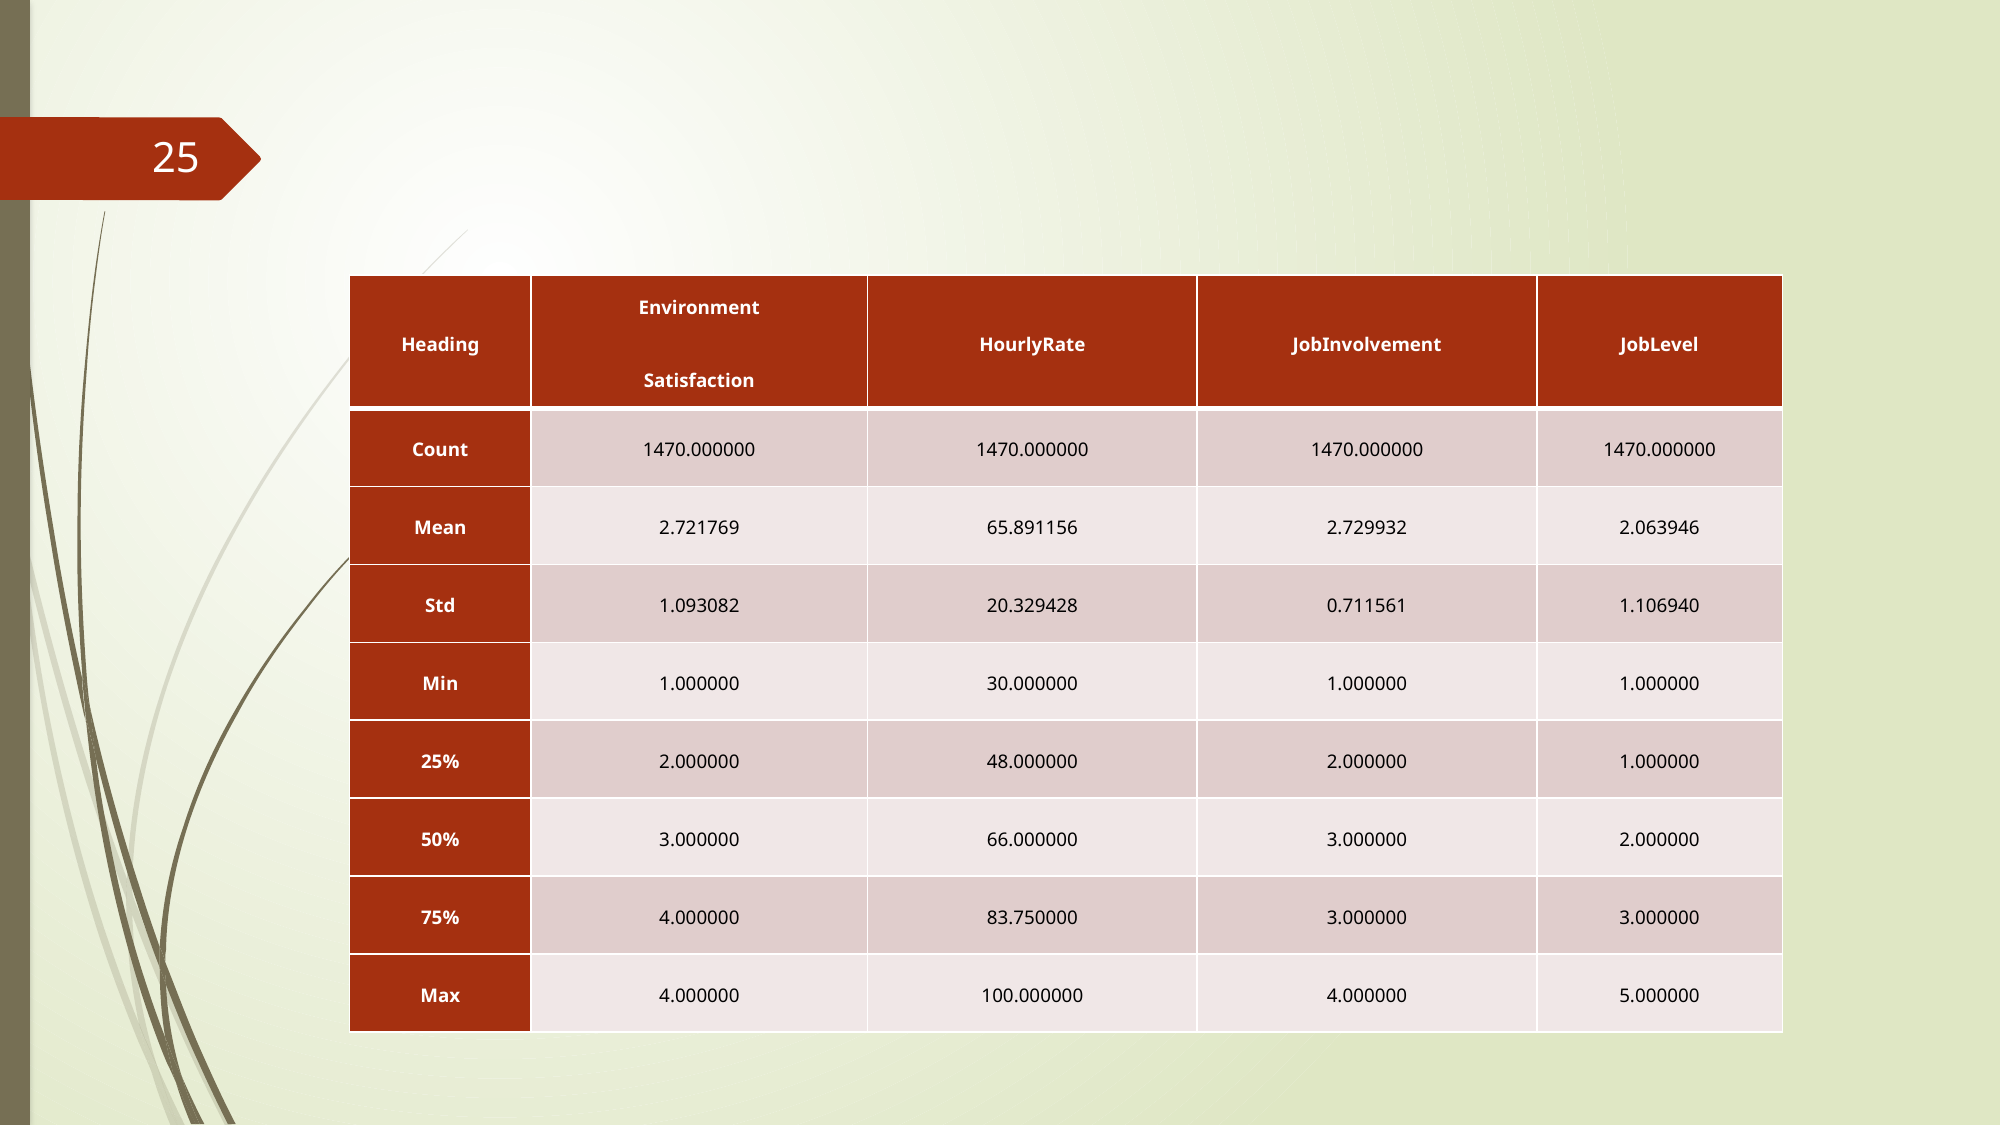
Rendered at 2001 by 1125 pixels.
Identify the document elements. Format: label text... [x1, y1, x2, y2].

table_cell 3.000000 [532, 799, 867, 875]
table_cell 25% [350, 721, 530, 797]
table_cell 66.000000 [868, 799, 1196, 875]
table_cell 1.000000 [1198, 643, 1536, 719]
table_cell 1470.000000 [1198, 411, 1536, 486]
table_cell 1470.000000 [868, 411, 1196, 486]
table_cell 5.000000 [1538, 955, 1782, 1031]
table_cell 1.000000 [532, 643, 867, 719]
table_cell Std [350, 565, 530, 642]
table_header Heading [350, 276, 530, 406]
table_cell 100.000000 [868, 955, 1196, 1031]
table_cell 0.711561 [1198, 565, 1536, 642]
table_cell 20.329428 [868, 565, 1196, 642]
table_cell 1.093082 [532, 565, 867, 642]
table_cell 3.000000 [1538, 877, 1782, 953]
table_cell Mean [350, 487, 530, 564]
table_header Environment Satisfaction [532, 276, 867, 406]
table_cell 2.000000 [1198, 721, 1536, 797]
table_cell 2.063946 [1538, 487, 1782, 564]
slide_number 25 [87, 129, 216, 190]
table_cell 1.000000 [1538, 721, 1782, 797]
table_cell 2.729932 [1198, 487, 1536, 564]
table_header JobInvolvement [1198, 276, 1536, 406]
table_cell 2.000000 [1538, 799, 1782, 875]
table_cell 4.000000 [532, 955, 867, 1031]
table_cell 1470.000000 [532, 411, 867, 486]
table_cell 75% [350, 877, 530, 953]
table_cell 4.000000 [1198, 955, 1536, 1031]
table_cell 2.000000 [532, 721, 867, 797]
table_cell 48.000000 [868, 721, 1196, 797]
table_header JobLevel [1538, 276, 1782, 406]
table_cell Min [350, 643, 530, 719]
table_cell Count [350, 411, 530, 486]
table_cell 50% [350, 799, 530, 875]
table_cell 2.721769 [532, 487, 867, 564]
table_cell 4.000000 [532, 877, 867, 953]
table_cell 30.000000 [868, 643, 1196, 719]
table_cell 83.750000 [868, 877, 1196, 953]
table_cell 1470.000000 [1538, 411, 1782, 486]
table_header HourlyRate [868, 276, 1196, 406]
table_cell 1.000000 [1538, 643, 1782, 719]
table_cell 3.000000 [1198, 799, 1536, 875]
table_cell 3.000000 [1198, 877, 1536, 953]
table_cell Max [350, 955, 530, 1031]
table_cell 65.891156 [868, 487, 1196, 564]
table_cell 1.106940 [1538, 565, 1782, 642]
